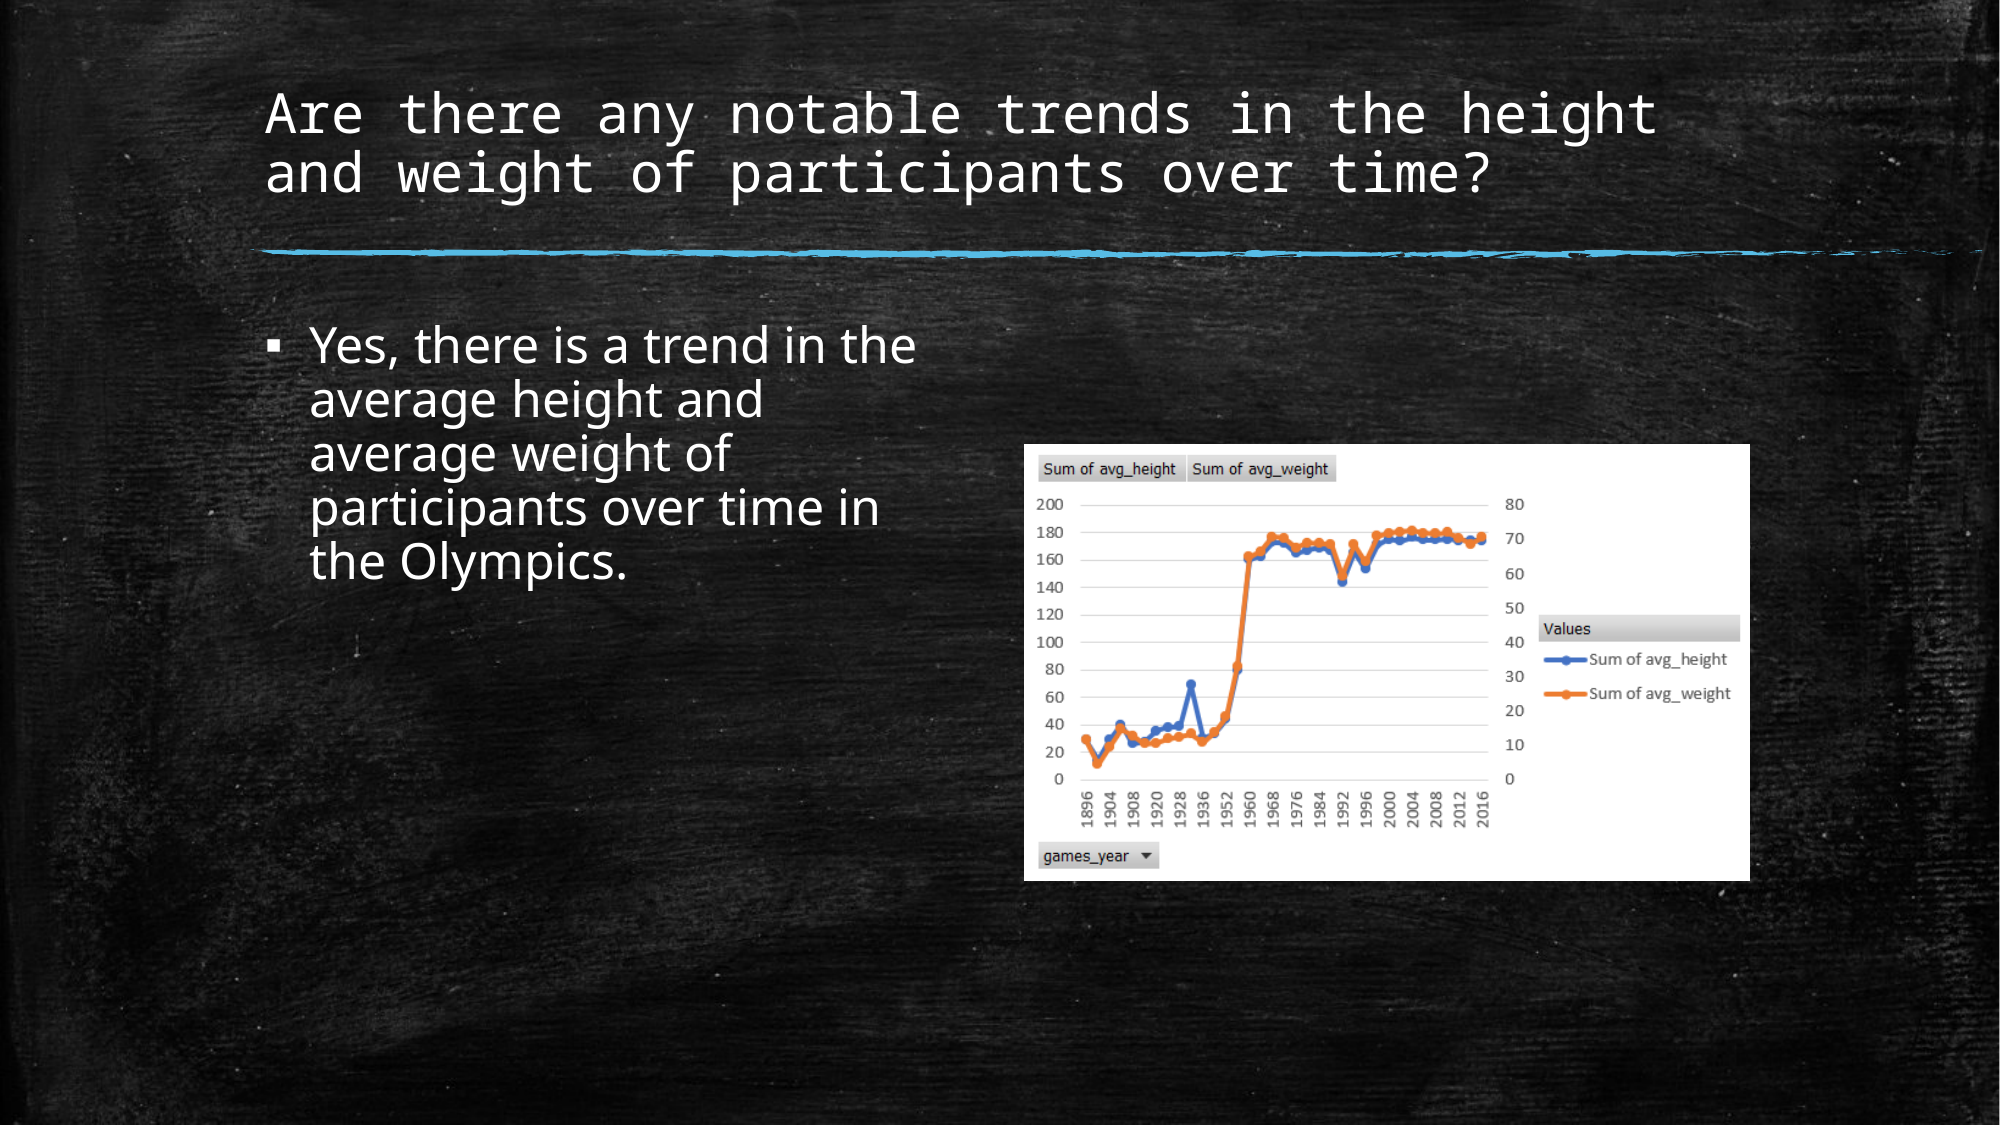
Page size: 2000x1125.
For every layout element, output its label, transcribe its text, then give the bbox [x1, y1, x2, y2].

list Yes, there is a trend in the average height and average weight of participants over time in the Olympics. [249, 312, 975, 1013]
title Are there any notable trends in the height and weight of participants over time? [249, 45, 1750, 213]
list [1024, 444, 1750, 881]
